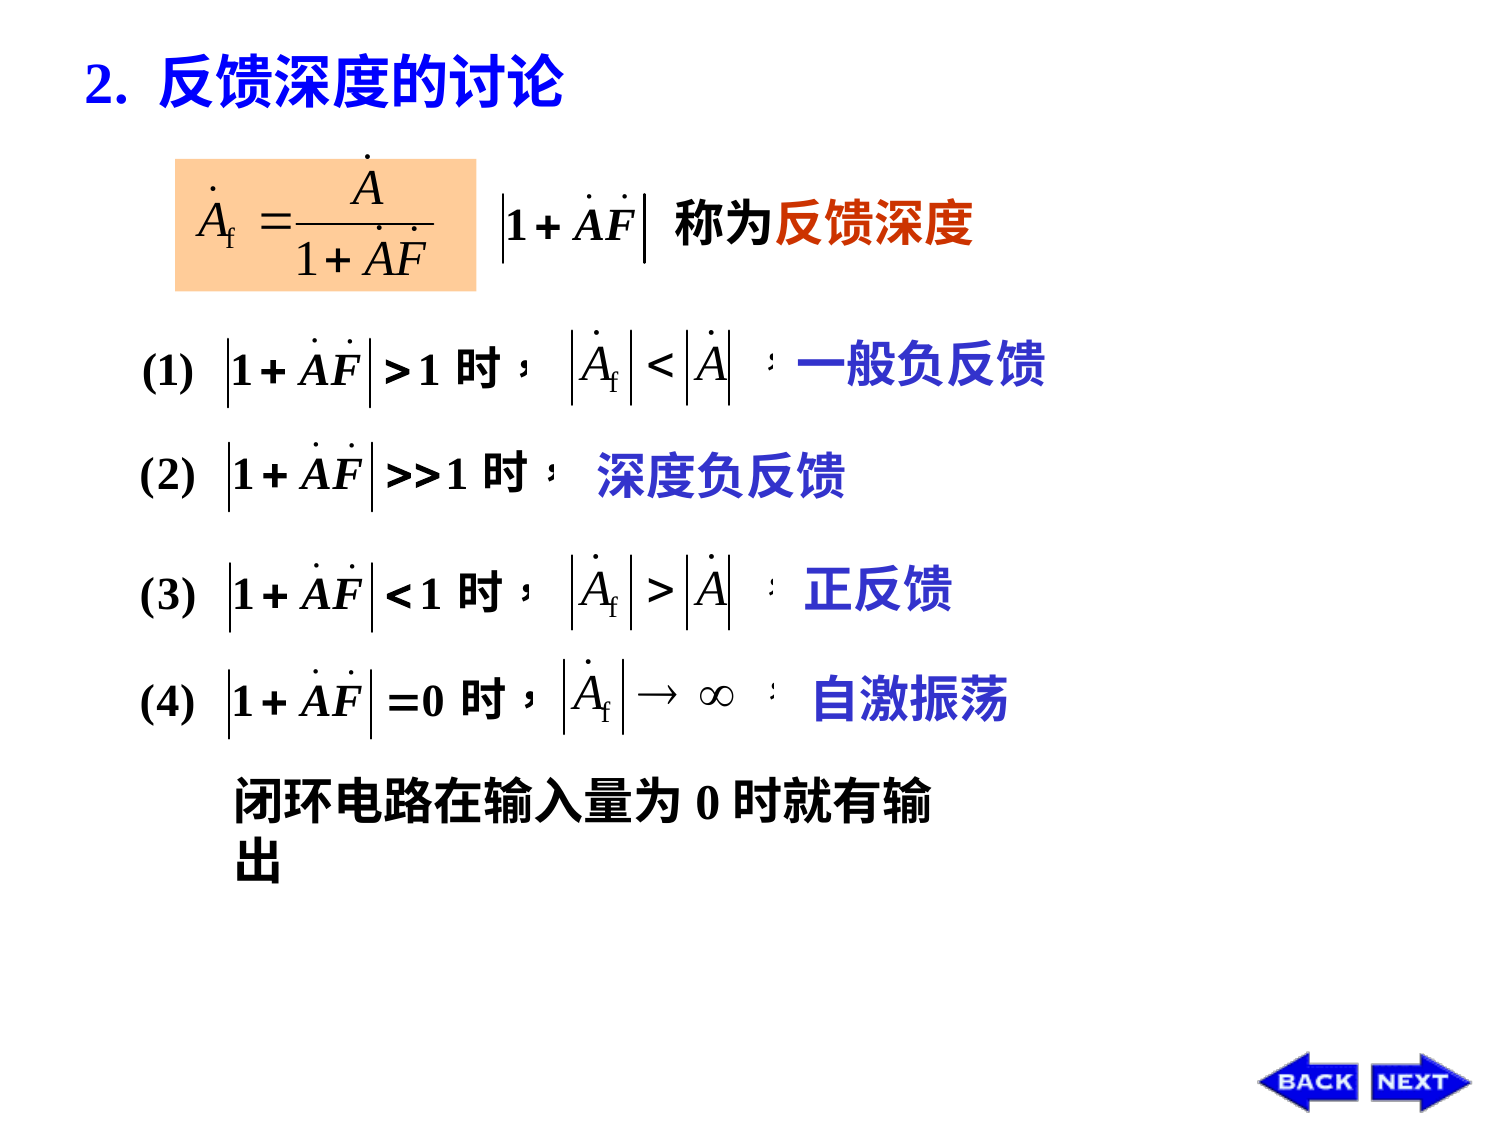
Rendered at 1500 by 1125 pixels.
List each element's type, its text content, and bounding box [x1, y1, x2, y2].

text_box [492, 177, 1027, 275]
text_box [135, 326, 527, 419]
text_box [174, 148, 477, 292]
text_box 闭环电路在输入量为0时就有输出 [218, 762, 994, 898]
text_box 正反馈 [788, 543, 1225, 625]
text_box 自激振荡 [794, 654, 1050, 735]
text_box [541, 650, 774, 744]
picture [1249, 1049, 1480, 1116]
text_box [549, 546, 773, 639]
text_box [133, 657, 533, 751]
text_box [549, 321, 774, 415]
text_box 2. 反馈深度的讨论 [70, 38, 721, 123]
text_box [132, 430, 554, 523]
text_box 深度负反馈 [581, 431, 1018, 512]
text_box 一般负反馈 [781, 319, 1218, 400]
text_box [133, 550, 529, 644]
